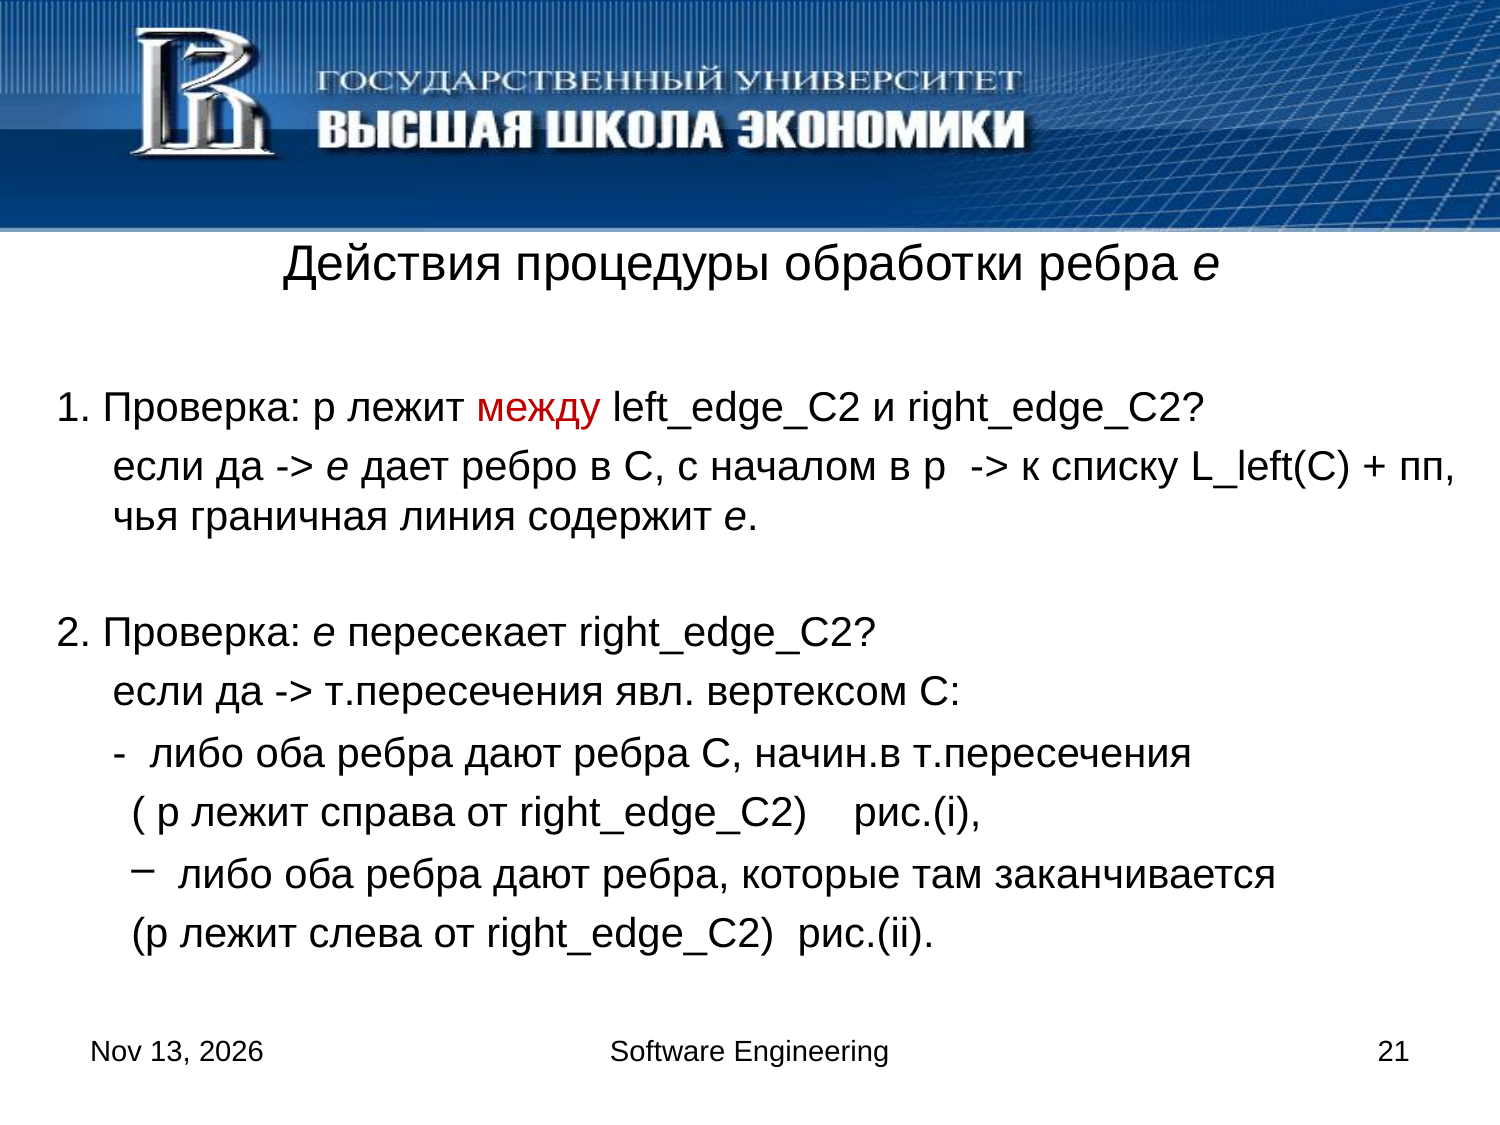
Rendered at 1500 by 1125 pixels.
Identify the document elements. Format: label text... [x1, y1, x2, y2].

picture [0, 0, 1500, 232]
title Действия процедуры обработки ребра е [76, 231, 1428, 289]
list 1. Проверка: р лежит между left_edge_C2 и right_edge_C2? если да -> е дает ребро в С, с началом в р -> к списку L_left(C) + пп, чья граничная линия содержит е. 2. Проверка: е пересекает right_edge_C2? если да -> т.пересечения явл. вертексом С: - либо оба ребра дают ребра С, начин.в т.пересечения ( р лежит справа от right_edge_C2) рис.(i), либо оба ребра дают ребра, которые там заканчивается (р лежит слева от right_edge_C2) рис.(ii). [40, 314, 1471, 1125]
